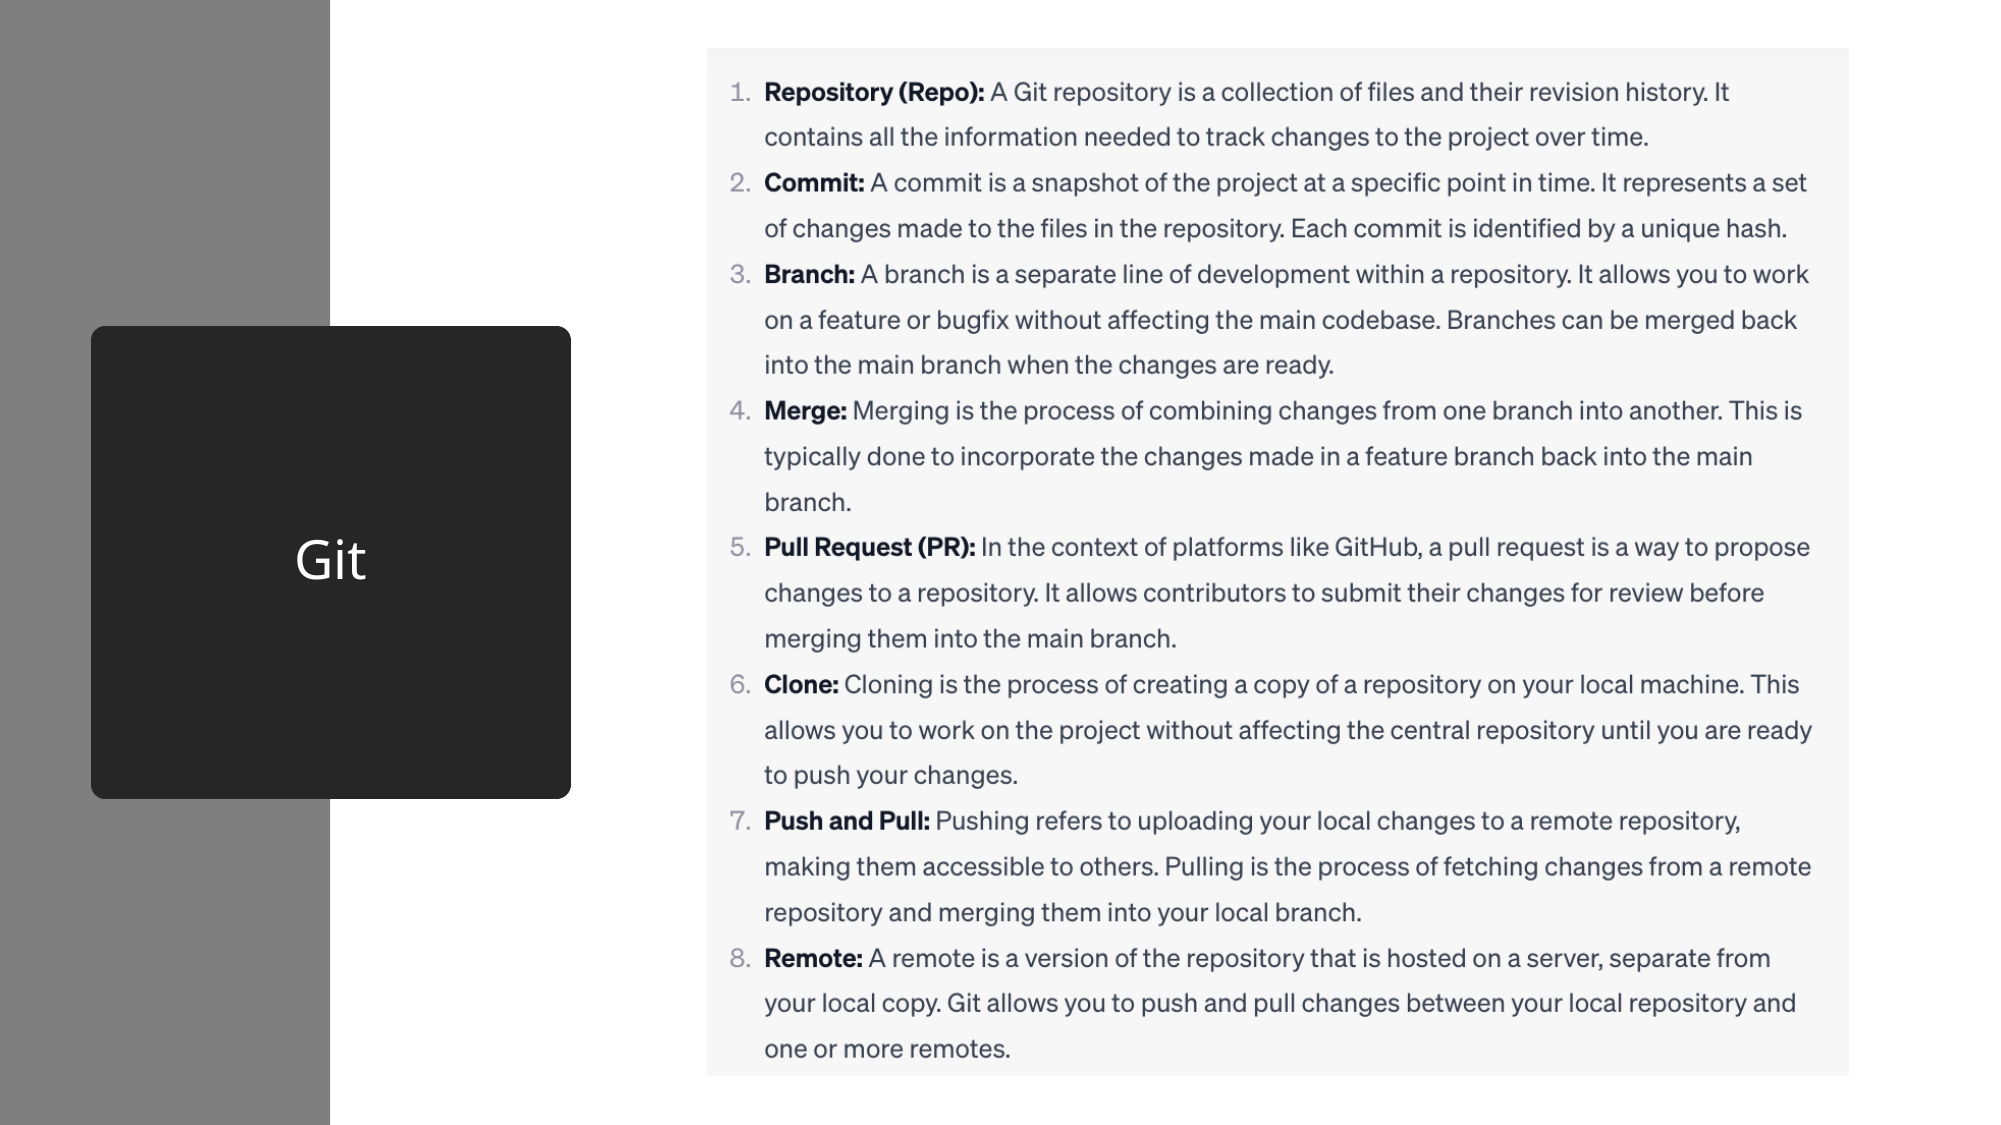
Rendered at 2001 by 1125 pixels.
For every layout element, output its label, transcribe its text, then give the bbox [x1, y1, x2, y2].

title Git [105, 340, 557, 785]
text_box [0, 0, 331, 1125]
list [707, 48, 1849, 1076]
text_box [331, 0, 2000, 1125]
